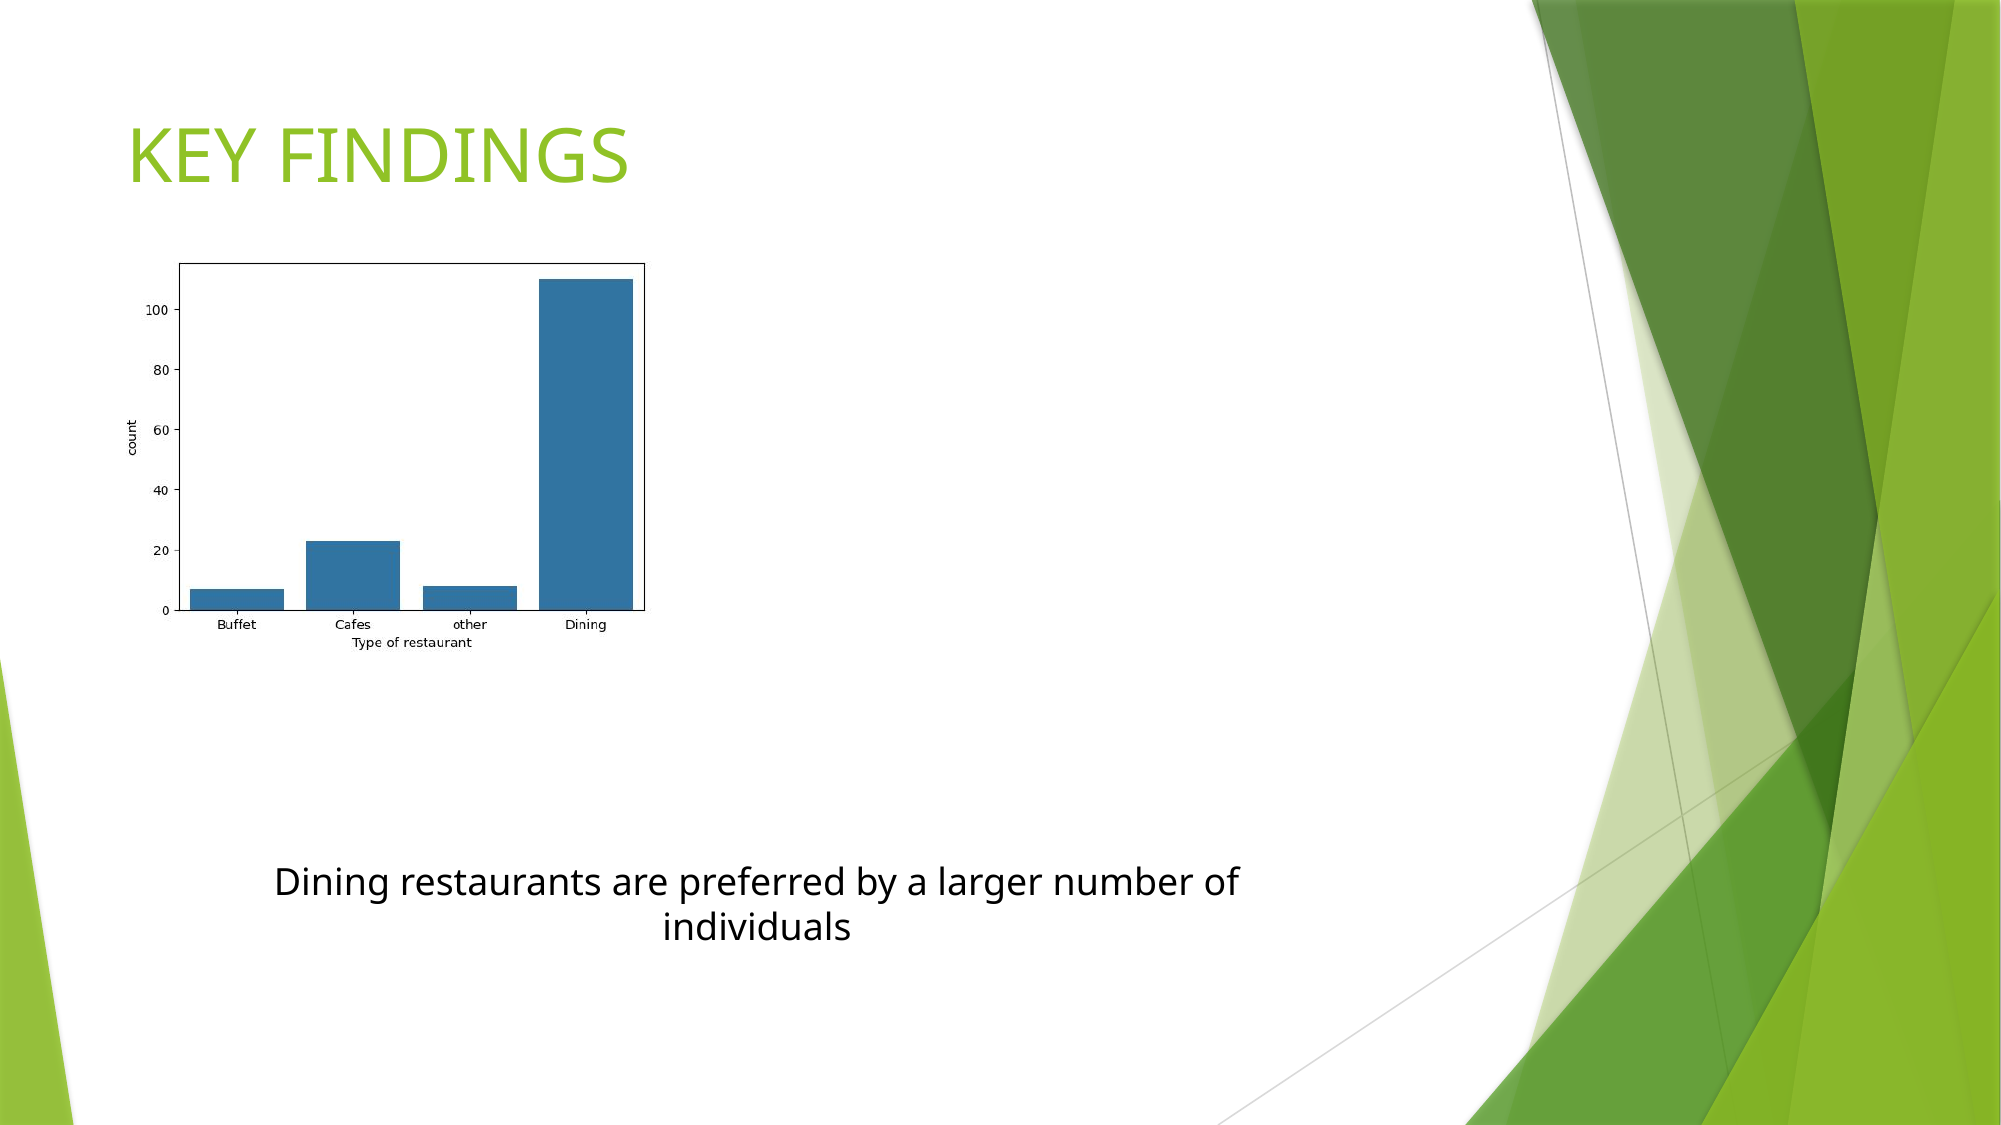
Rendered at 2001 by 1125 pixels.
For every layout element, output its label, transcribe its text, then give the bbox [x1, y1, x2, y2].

text_box Dining restaurants are preferred by a larger number of individuals [183, 850, 1331, 956]
title KEY FINDINGS [111, 99, 1522, 317]
picture [110, 248, 665, 659]
